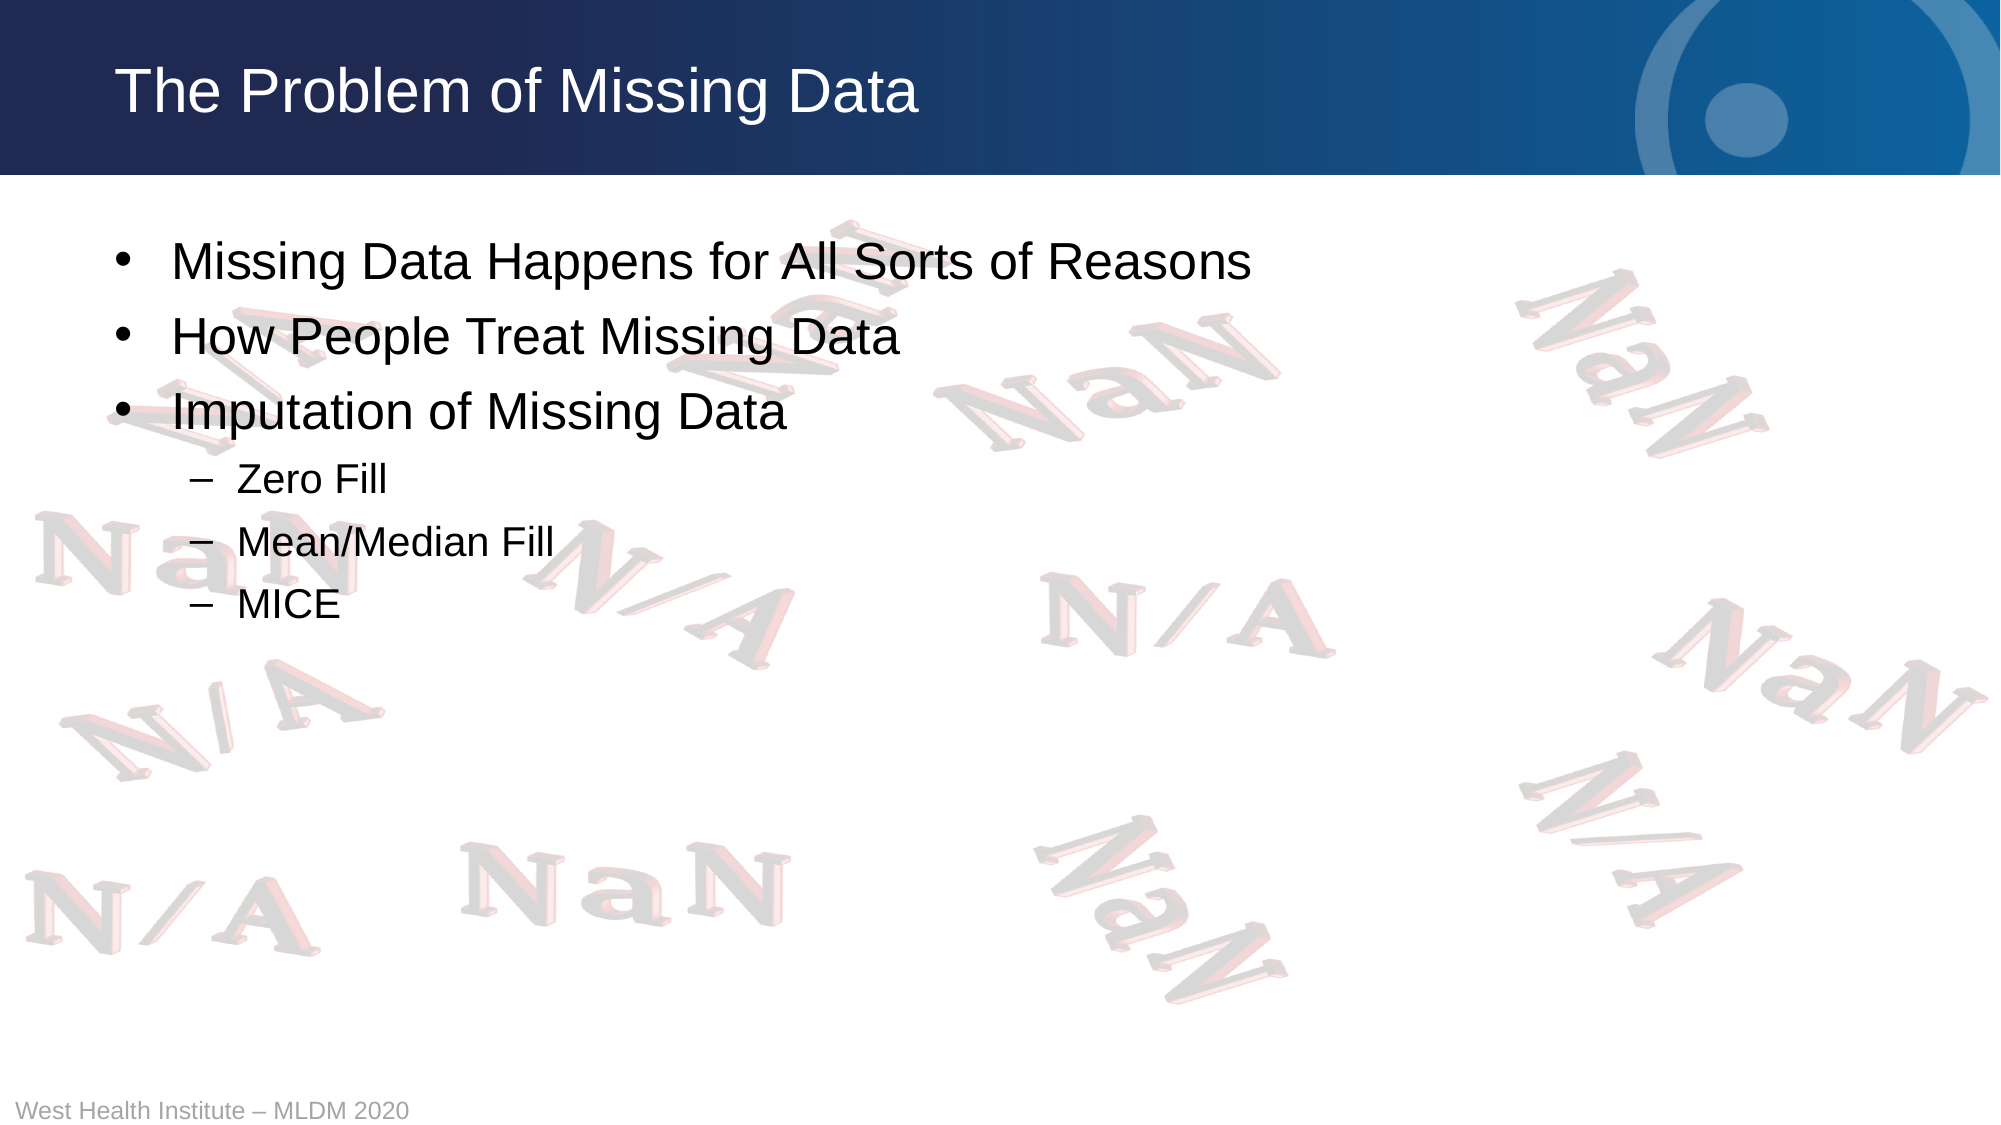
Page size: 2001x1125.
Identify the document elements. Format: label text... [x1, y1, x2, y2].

title The Problem of Missing Data [99, 0, 1874, 175]
picture [0, 219, 2000, 1006]
